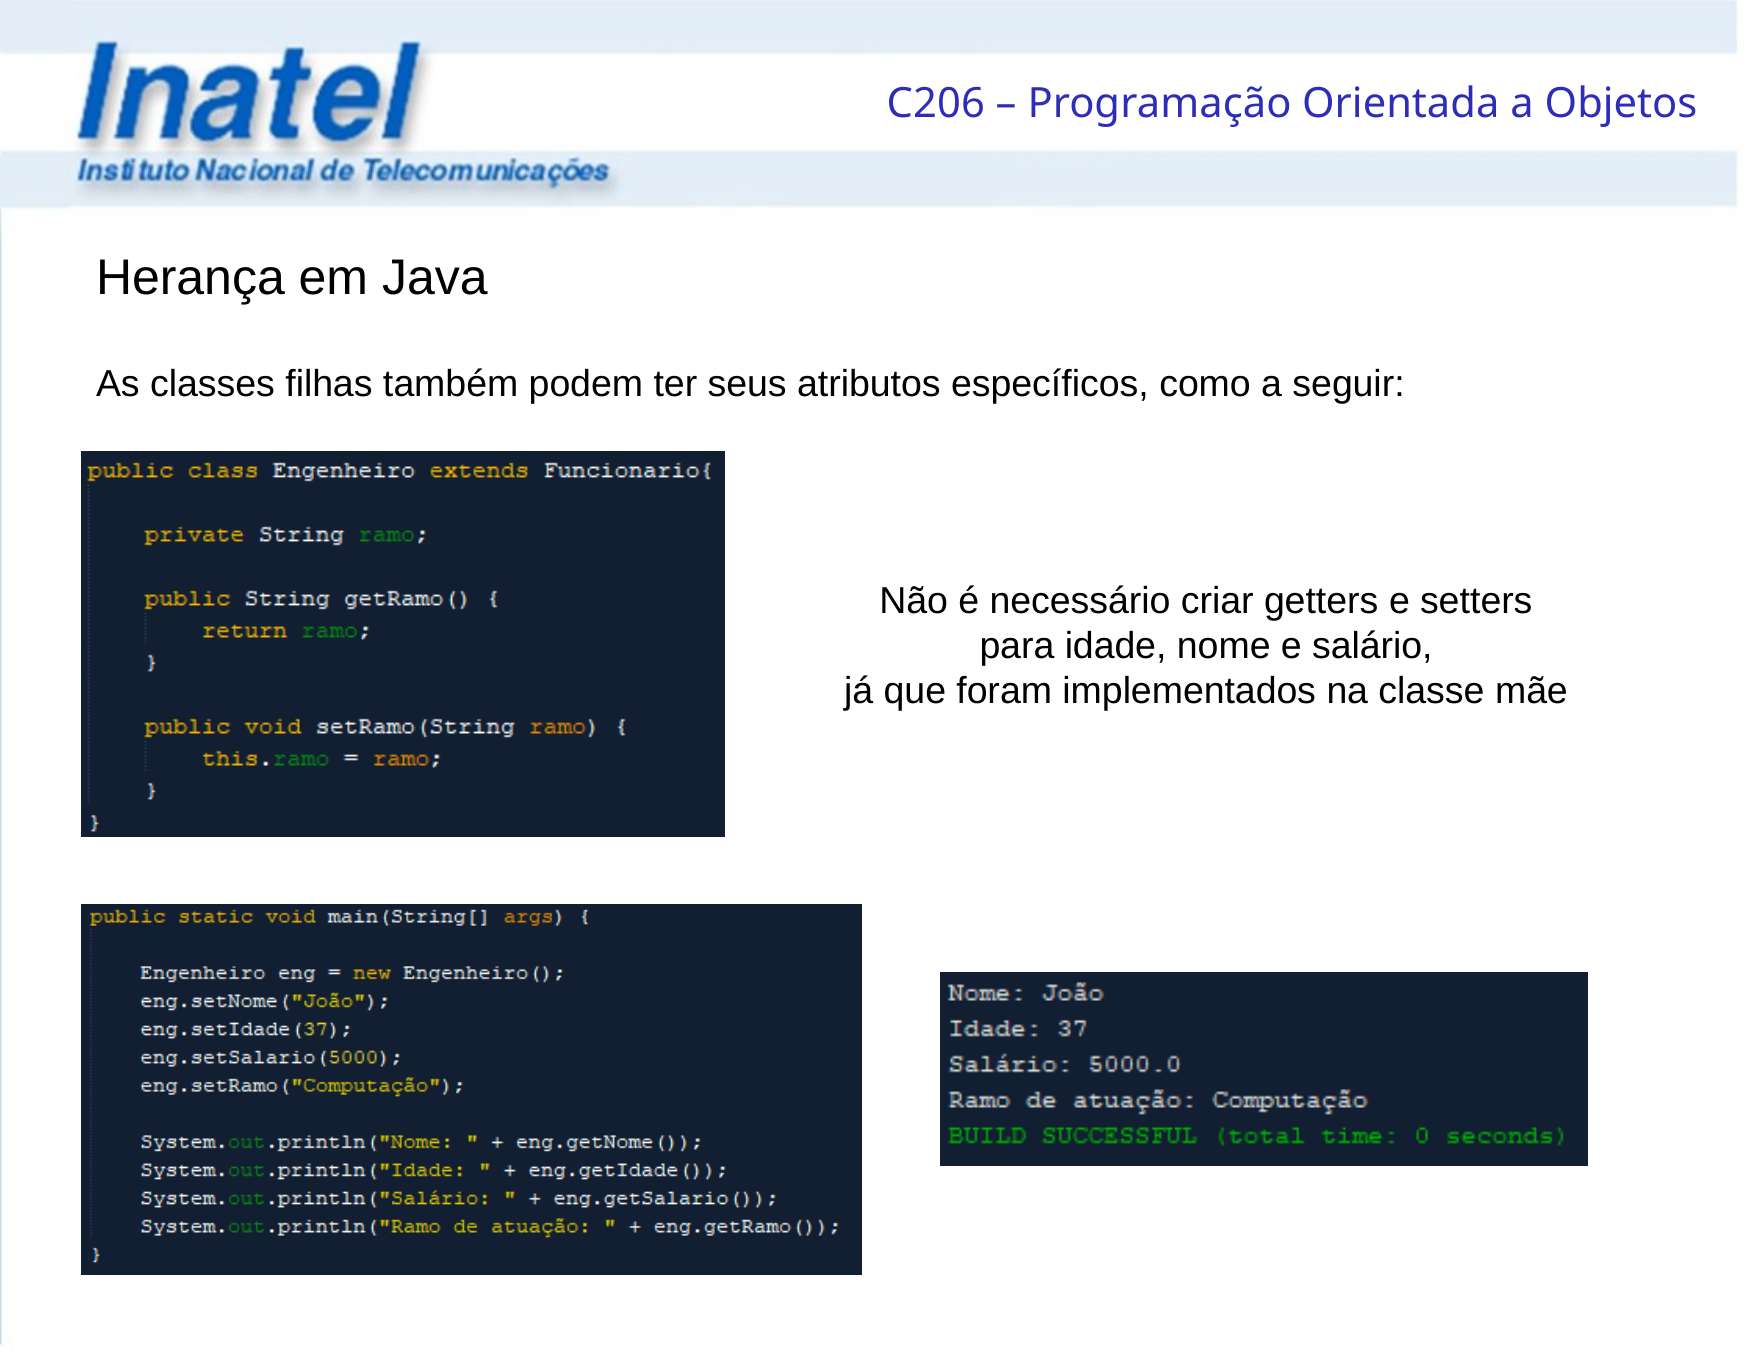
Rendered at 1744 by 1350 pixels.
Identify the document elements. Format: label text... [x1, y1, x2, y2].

picture [0, 0, 1744, 1350]
text_box [81, 237, 1663, 325]
text_box Não é necessário criar getters e setters para idade, nome e salário, já que foram implementados na classe mãe [829, 568, 1583, 719]
text_box As classes filhas também podem ter seus atributos específicos, como a seguir: [81, 351, 1425, 412]
text_box Herança em Java [81, 237, 576, 313]
